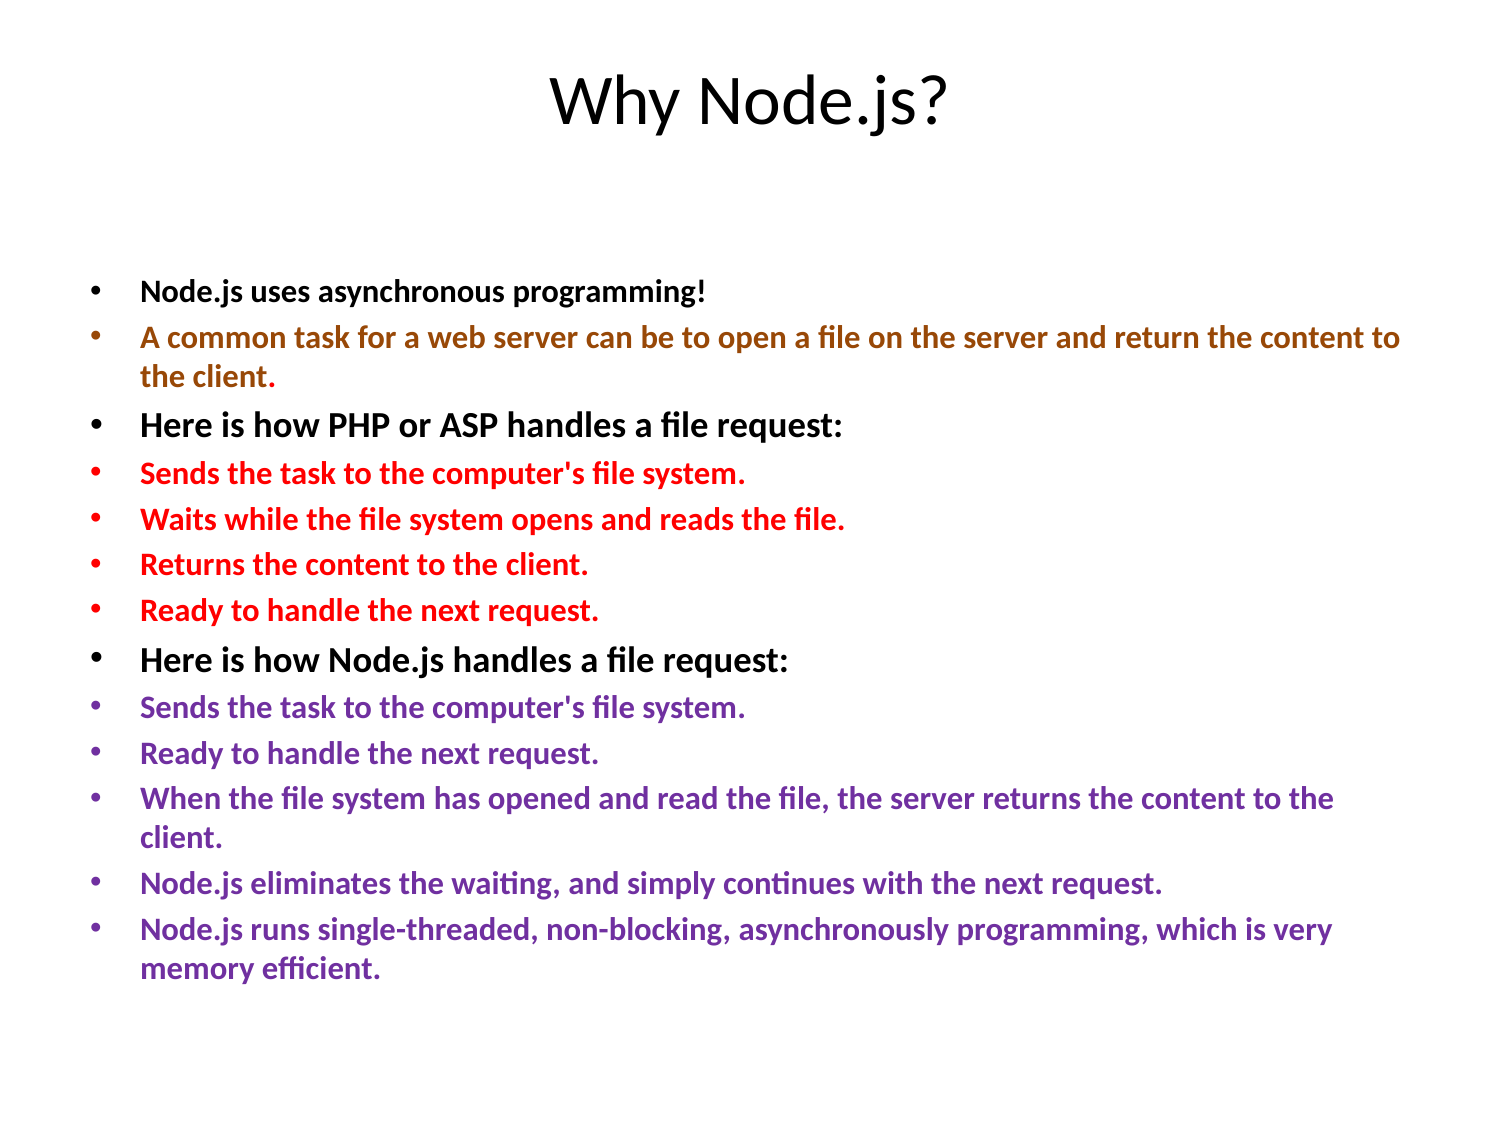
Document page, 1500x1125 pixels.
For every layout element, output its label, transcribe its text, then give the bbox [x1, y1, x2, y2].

list Node.js uses asynchronous programming! A common task for a web server can be to open a file on the server and return the content to the client. Here is how PHP or ASP handles a file request: Sends the task to the computer's file system. Waits while the file system opens and reads the file. Returns the content to the client. Ready to handle the next request. Here is how Node.js handles a file request: Sends the task to the computer's file system. Ready to handle the next request. When the file system has opened and read the file, the server returns the content to the client. Node.js eliminates the waiting, and simply continues with the next request. Node.js runs single-threaded, non-blocking, asynchronously programming, which is very memory efficient. [75, 262, 1425, 1005]
title Why Node.js? [75, 45, 1425, 233]
